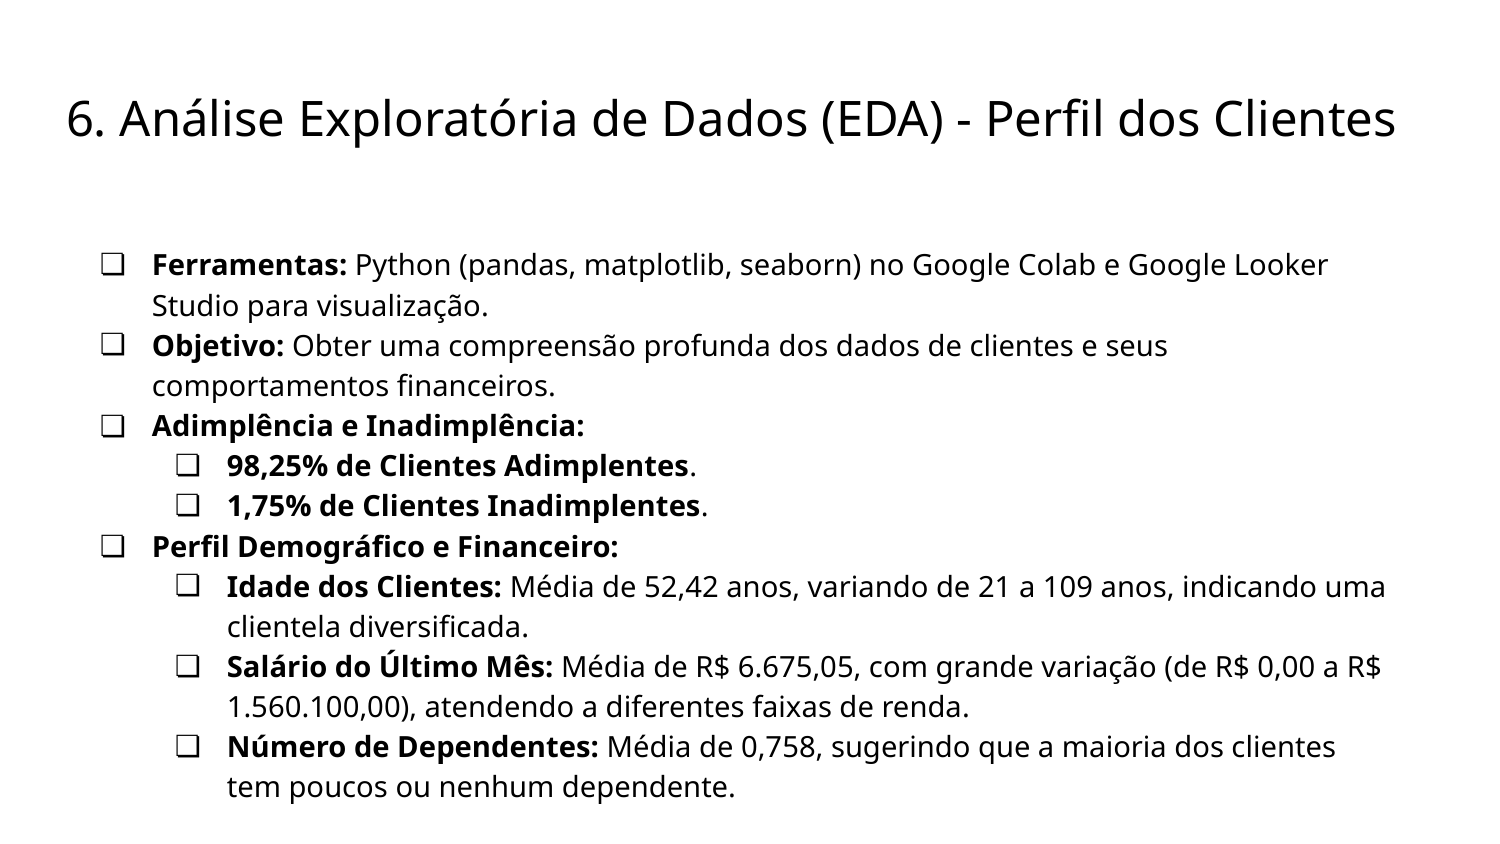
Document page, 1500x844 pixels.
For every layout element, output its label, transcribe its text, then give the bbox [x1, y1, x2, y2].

text_box Ferramentas: Python (pandas, matplotlib, seaborn) no Google Colab e Google Looker Studio para visualização. Objetivo: Obter uma compreensão profunda dos dados de clientes e seus comportamentos financeiros. Adimplência e Inadimplência: 98,25% de Clientes Adimplentes. 1,75% de Clientes Inadimplentes. Perfil Demográfico e Financeiro: Idade dos Clientes: Média de 52,42 anos, variando de 21 a 109 anos, indicando uma clientela diversificada. Salário do Último Mês: Média de R$ 6.675,05, com grande variação (de R$ 0,00 a R$ 1.560.100,00), atendendo a diferentes faixas de renda. Número de Dependentes: Média de 0,758, sugerindo que a maioria dos clientes tem poucos ou nenhum dependente. [61, 226, 1403, 844]
title 6. Análise Exploratória de Dados (EDA) - Perfil dos Clientes [51, 72, 1449, 202]
